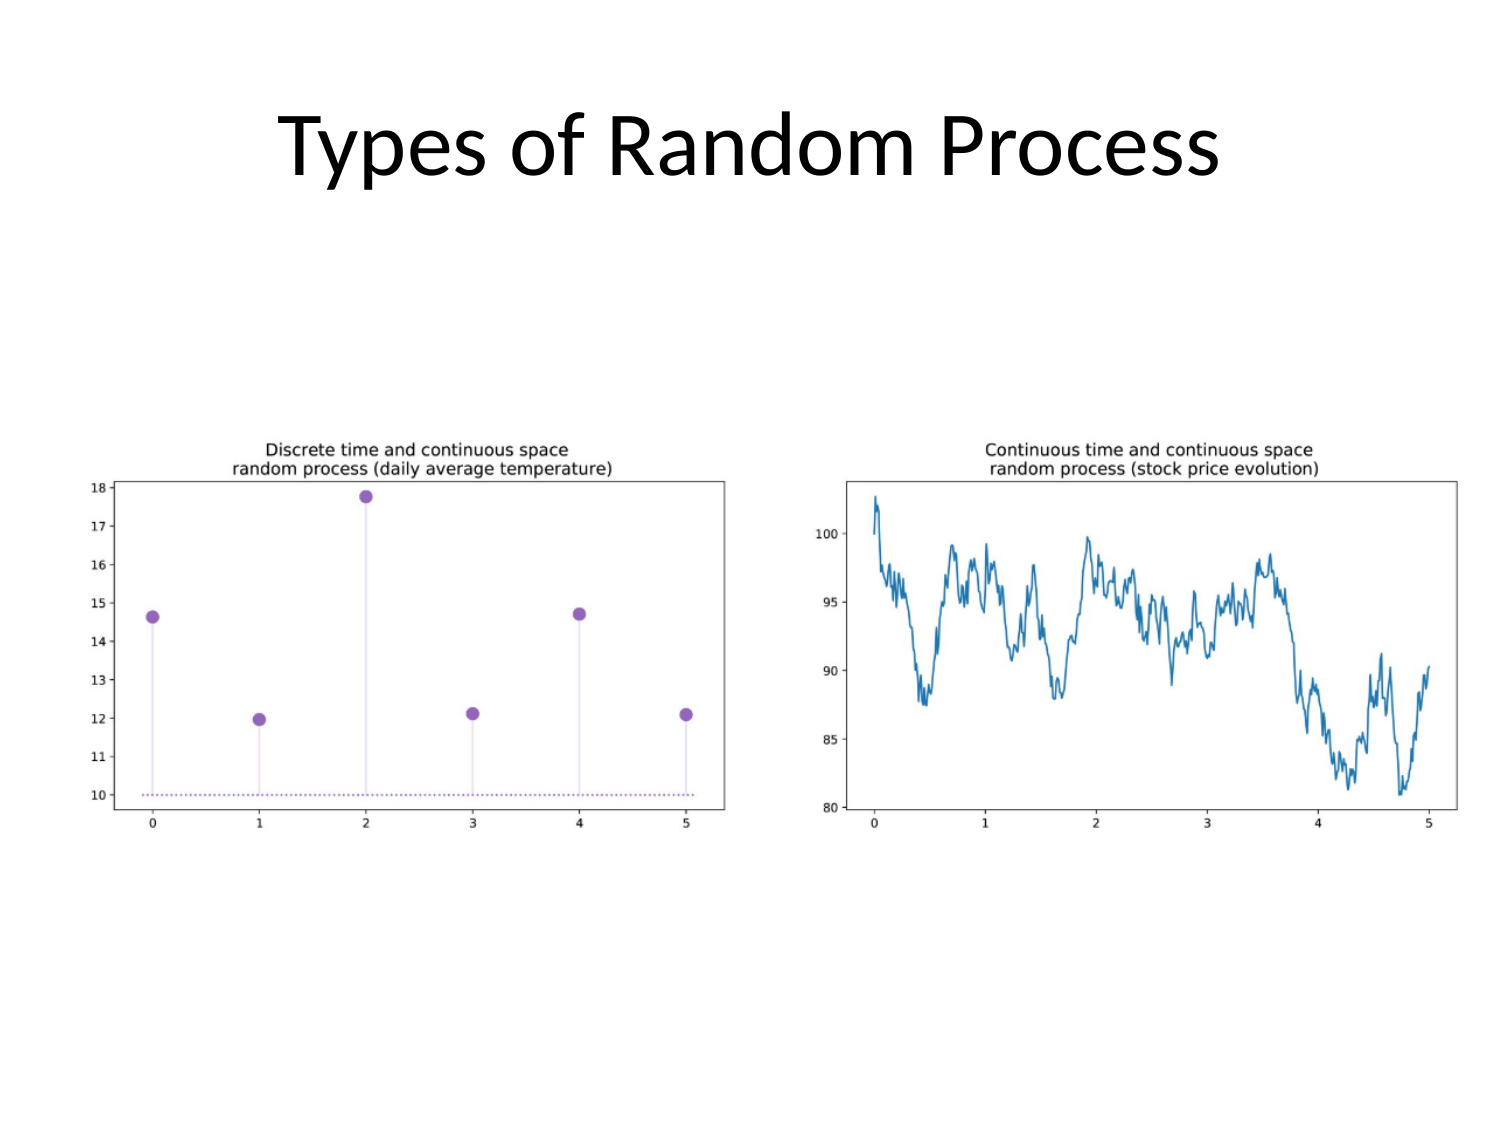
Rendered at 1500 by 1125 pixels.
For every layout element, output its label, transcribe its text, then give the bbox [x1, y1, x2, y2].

picture [64, 399, 1500, 842]
text_box Types of Random Process [75, 45, 1425, 233]
